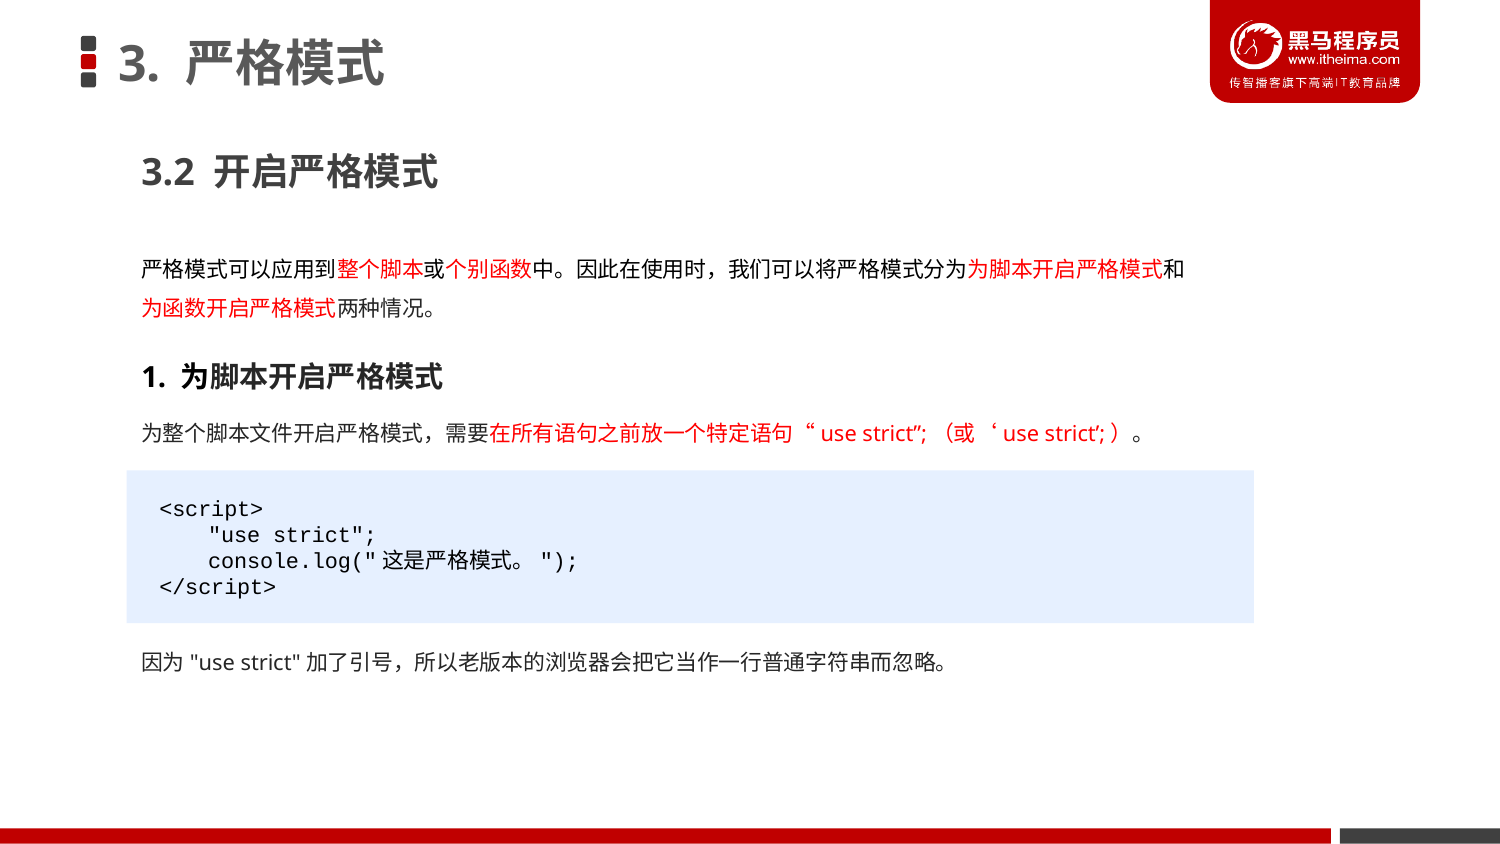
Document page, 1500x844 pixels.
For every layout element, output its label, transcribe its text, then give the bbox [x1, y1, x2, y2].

title 3. 严格模式 [103, 9, 1209, 122]
text_box 为整个脚本文件开启严格模式，需要在所有语句之前放一个特定语句“use strict”;（或‘use strict’;）。 [126, 399, 1232, 466]
picture [1211, 11, 1419, 97]
text_box 因为"use strict"加了引号，所以老版本的浏览器会把它当作一行普通字符串而忽略。 [126, 628, 1209, 697]
text_box 1. 为脚本开启严格模式 [126, 333, 1215, 395]
text_box 严格模式可以应用到整个脚本或个别函数中。因此在使用时，我们可以将严格模式分为为脚本开启严格模式和为函数开启严格模式两种情况。 [126, 234, 1209, 329]
list 3.2 开启严格模式 [126, 146, 1209, 234]
text_box <script> "use strict"; console.log("这是严格模式。"); </script> [126, 469, 1255, 624]
